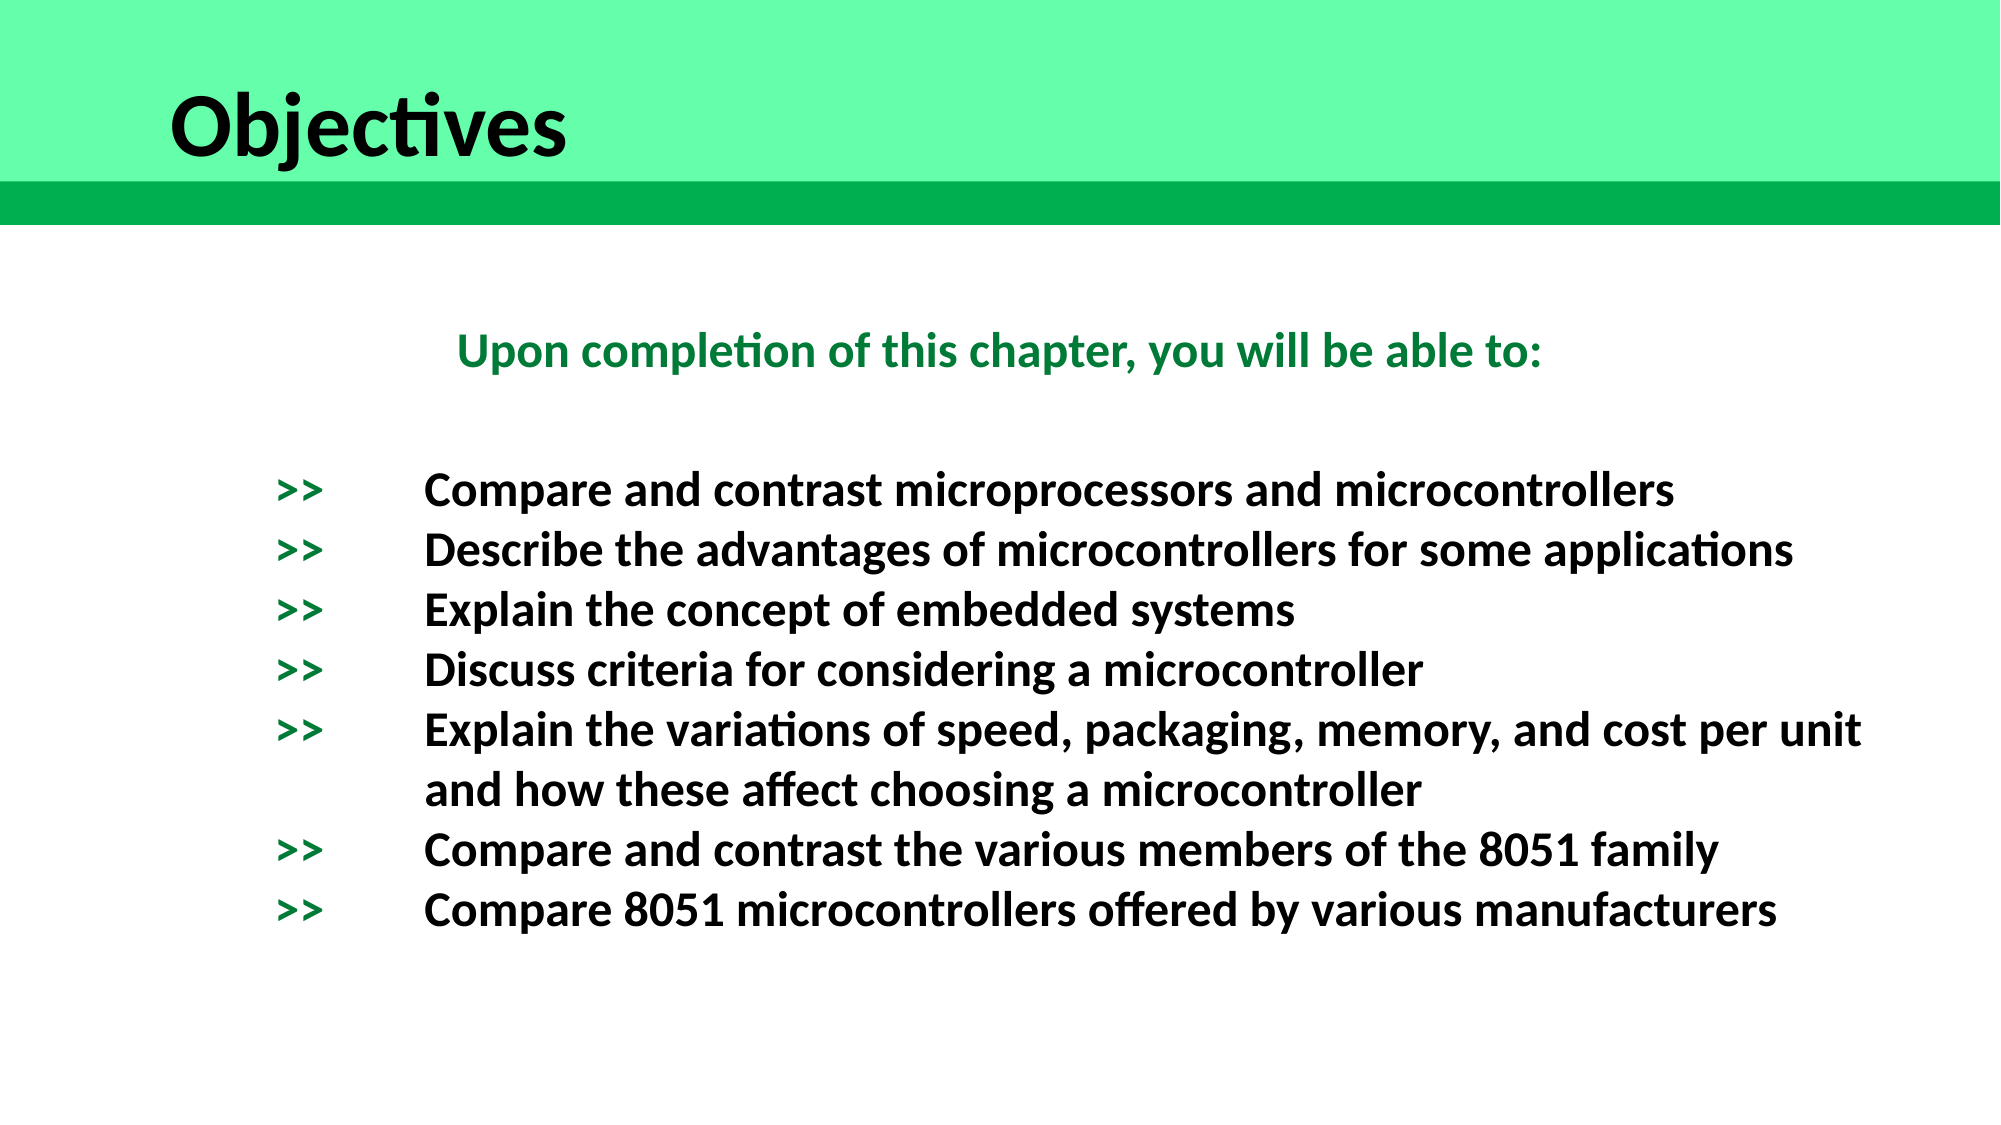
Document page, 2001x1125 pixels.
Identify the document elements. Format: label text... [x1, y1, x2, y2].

text_box Upon completion of this chapter, you will be able to: [0, 309, 2000, 445]
text_box Objectives [155, 57, 1845, 183]
text_box [0, 0, 2000, 182]
text_box [0, 182, 2000, 226]
text_box >> Compare and contrast microprocessors and microcontrollers >> Describe the advantages of microcontrollers for some applications >> Explain the concept of embedded systems >> Discuss criteria for considering a microcontroller >> Explain the variations of speed, packaging, memory, and cost per unit and how these affect choosing a microcontroller >> Compare and contrast the various members of the 8051 family >> Compare 8051 microcontrollers offered by various manufacturers [109, 449, 1891, 944]
